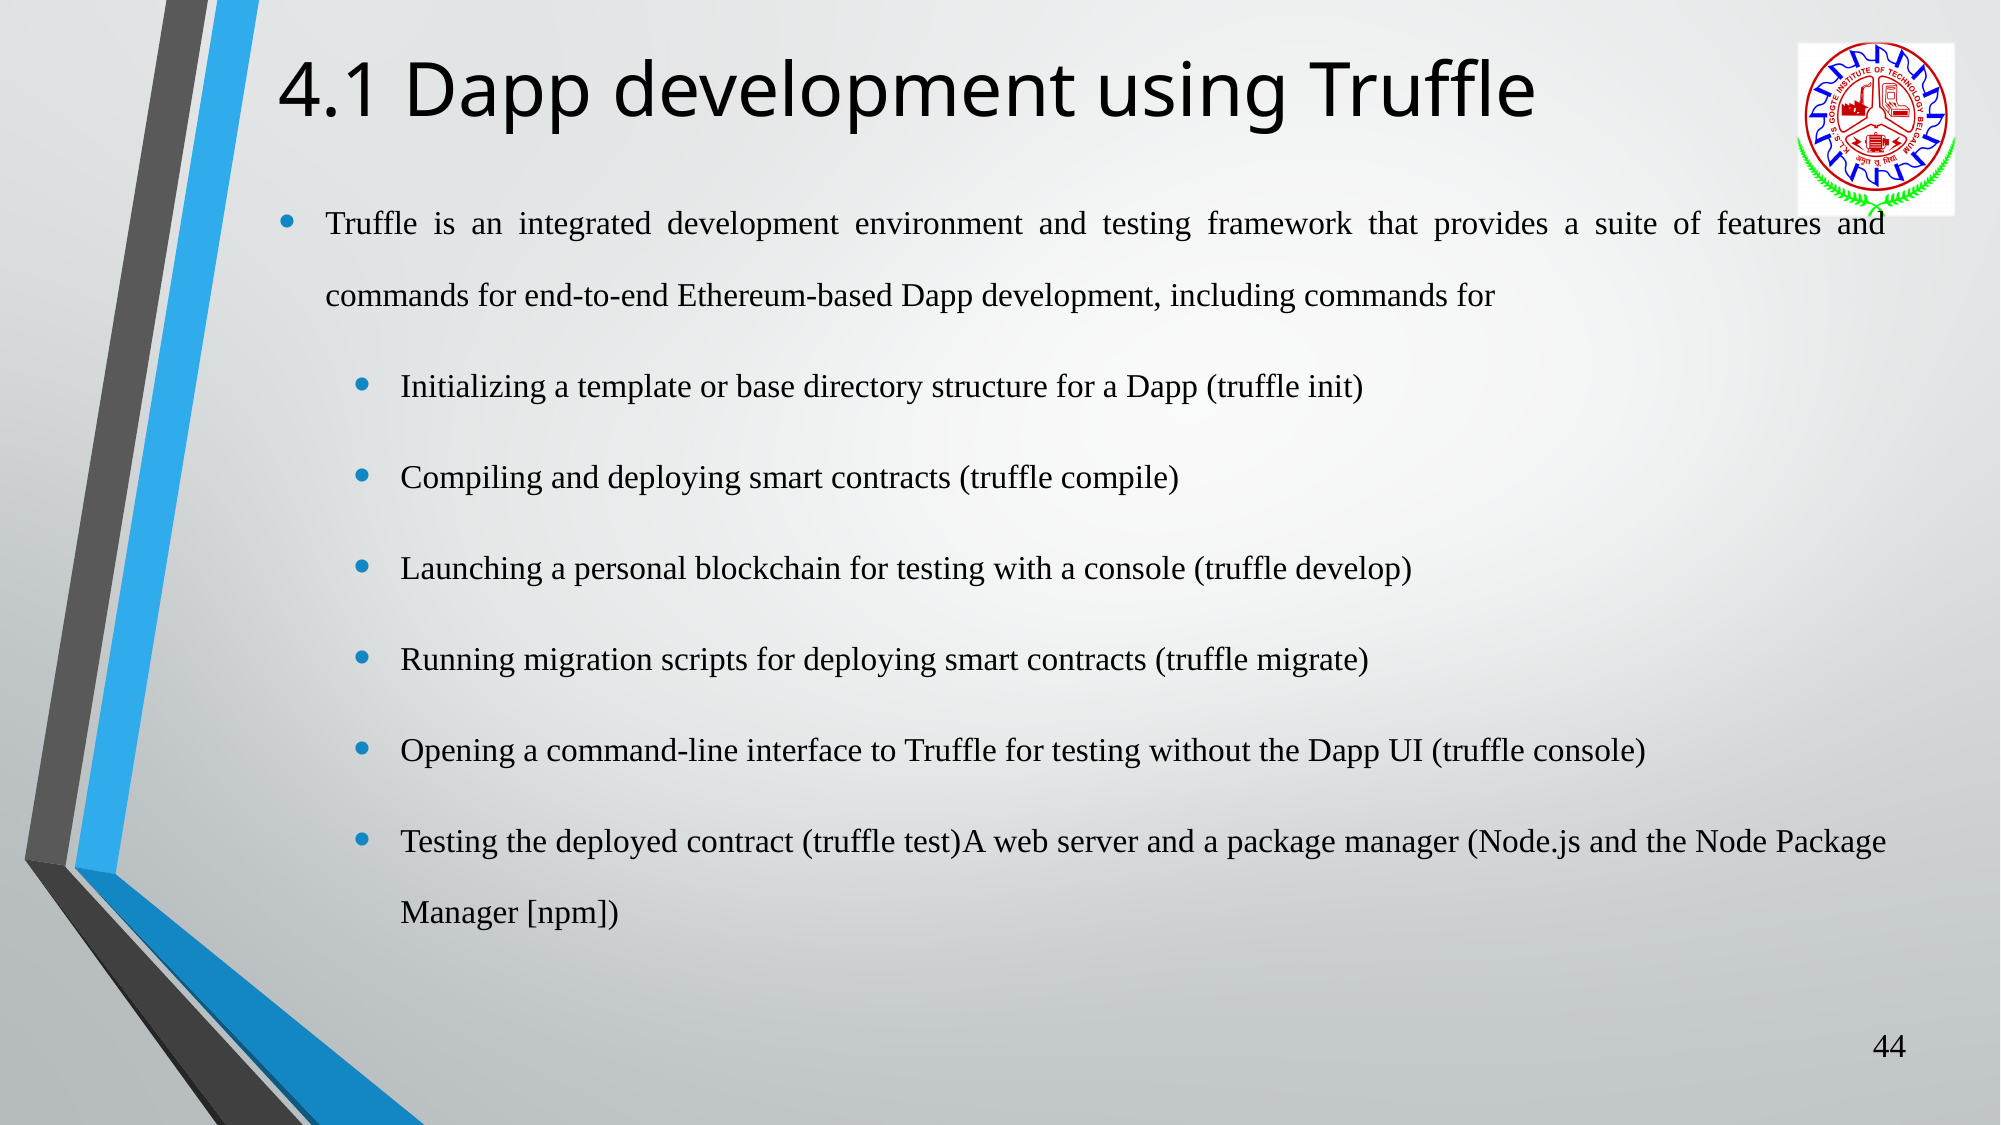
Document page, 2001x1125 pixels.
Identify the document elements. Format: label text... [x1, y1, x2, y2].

picture [1796, 41, 1957, 218]
text_box 4.1 Dapp development using Truffle [263, 34, 1844, 140]
text_box Truffle is an integrated development environment and testing framework that provides a suite of features and commands for end-to-end Ethereum-based Dapp development, including commands for Initializing a template or base directory structure for a Dapp (truffle init) Compiling and deploying smart contracts (truffle compile) Launching a personal blockchain for testing with a console (truffle develop) Running migration scripts for deploying smart contracts (truffle migrate) Opening a command-line interface to Truffle for testing without the Dapp UI (truffle console) Testing the deployed contract (truffle test)A web server and a package manager (Node.js and the Node Package Manager [npm]) [263, 161, 1904, 1015]
slide_number 44 [1831, 1013, 1922, 1074]
